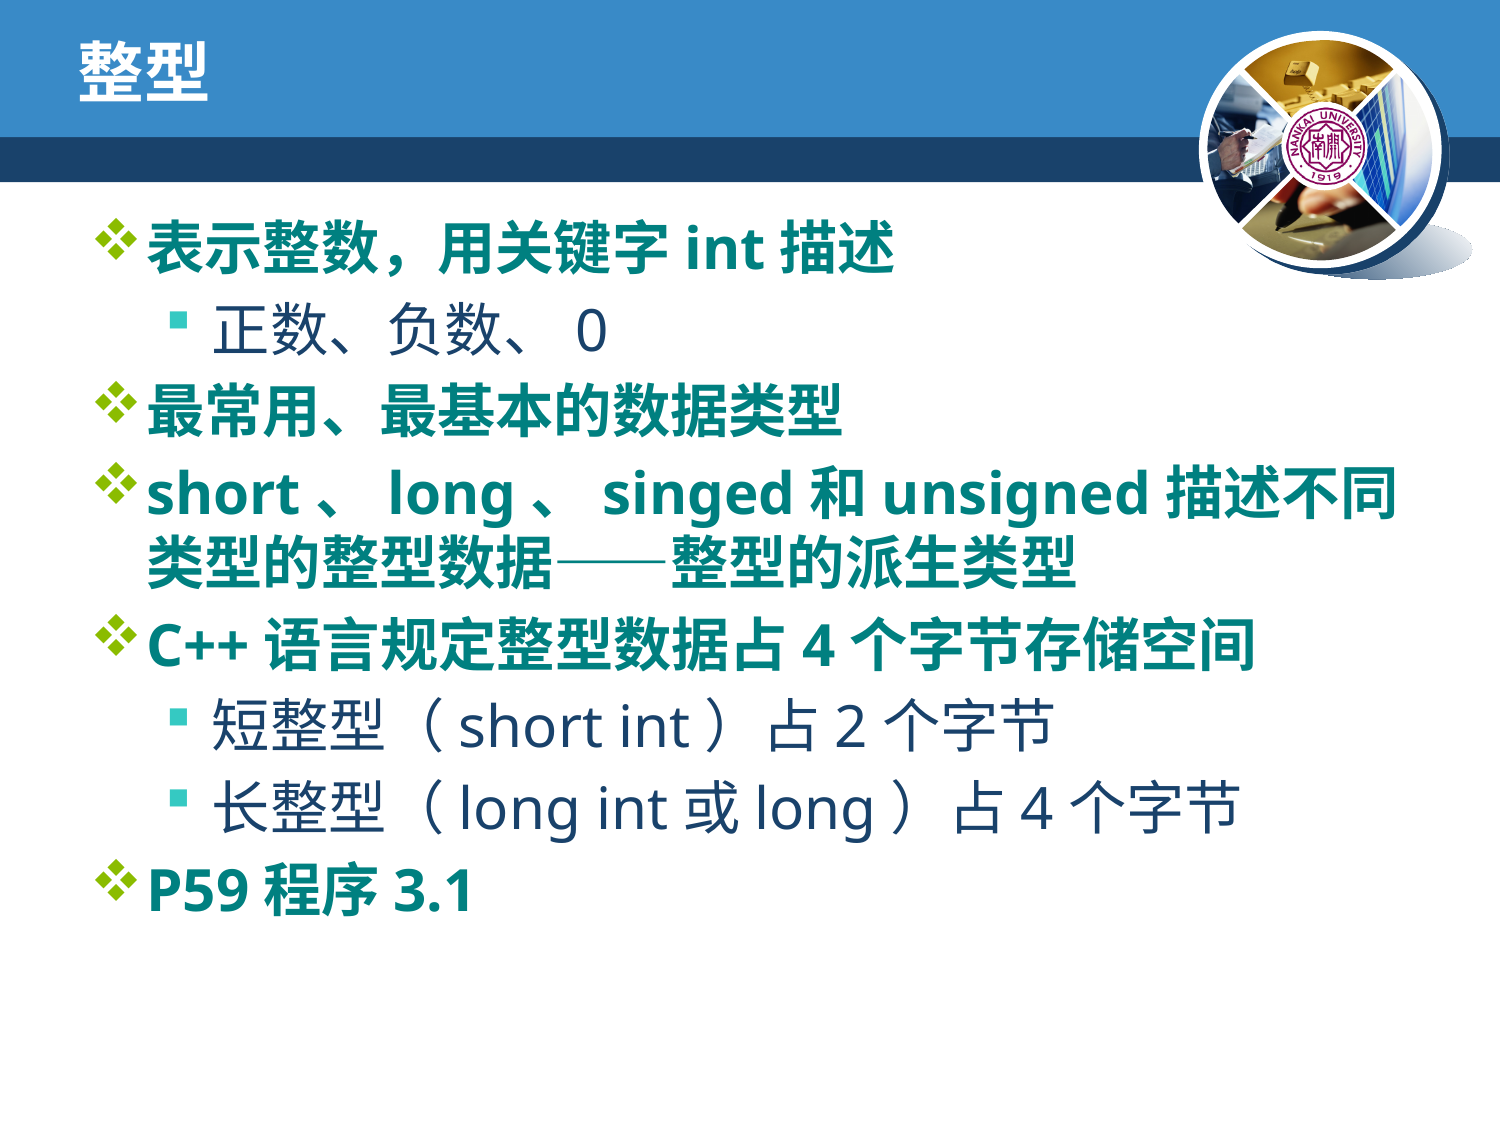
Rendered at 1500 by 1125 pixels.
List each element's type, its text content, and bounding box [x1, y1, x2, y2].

picture [1207, 40, 1433, 203]
title 整型 [62, 24, 1275, 118]
list 表示整数，用关键字int描述 正数、负数、0 最常用、最基本的数据类型 short、long、singed和unsigned描述不同类型的整型数据——整型的派生类型 C++语言规定整型数据占4个字节存储空间 短整型（short int）占2个字节 长整型（long int或long）占4个字节 P59程序3.1 [75, 203, 1425, 1065]
